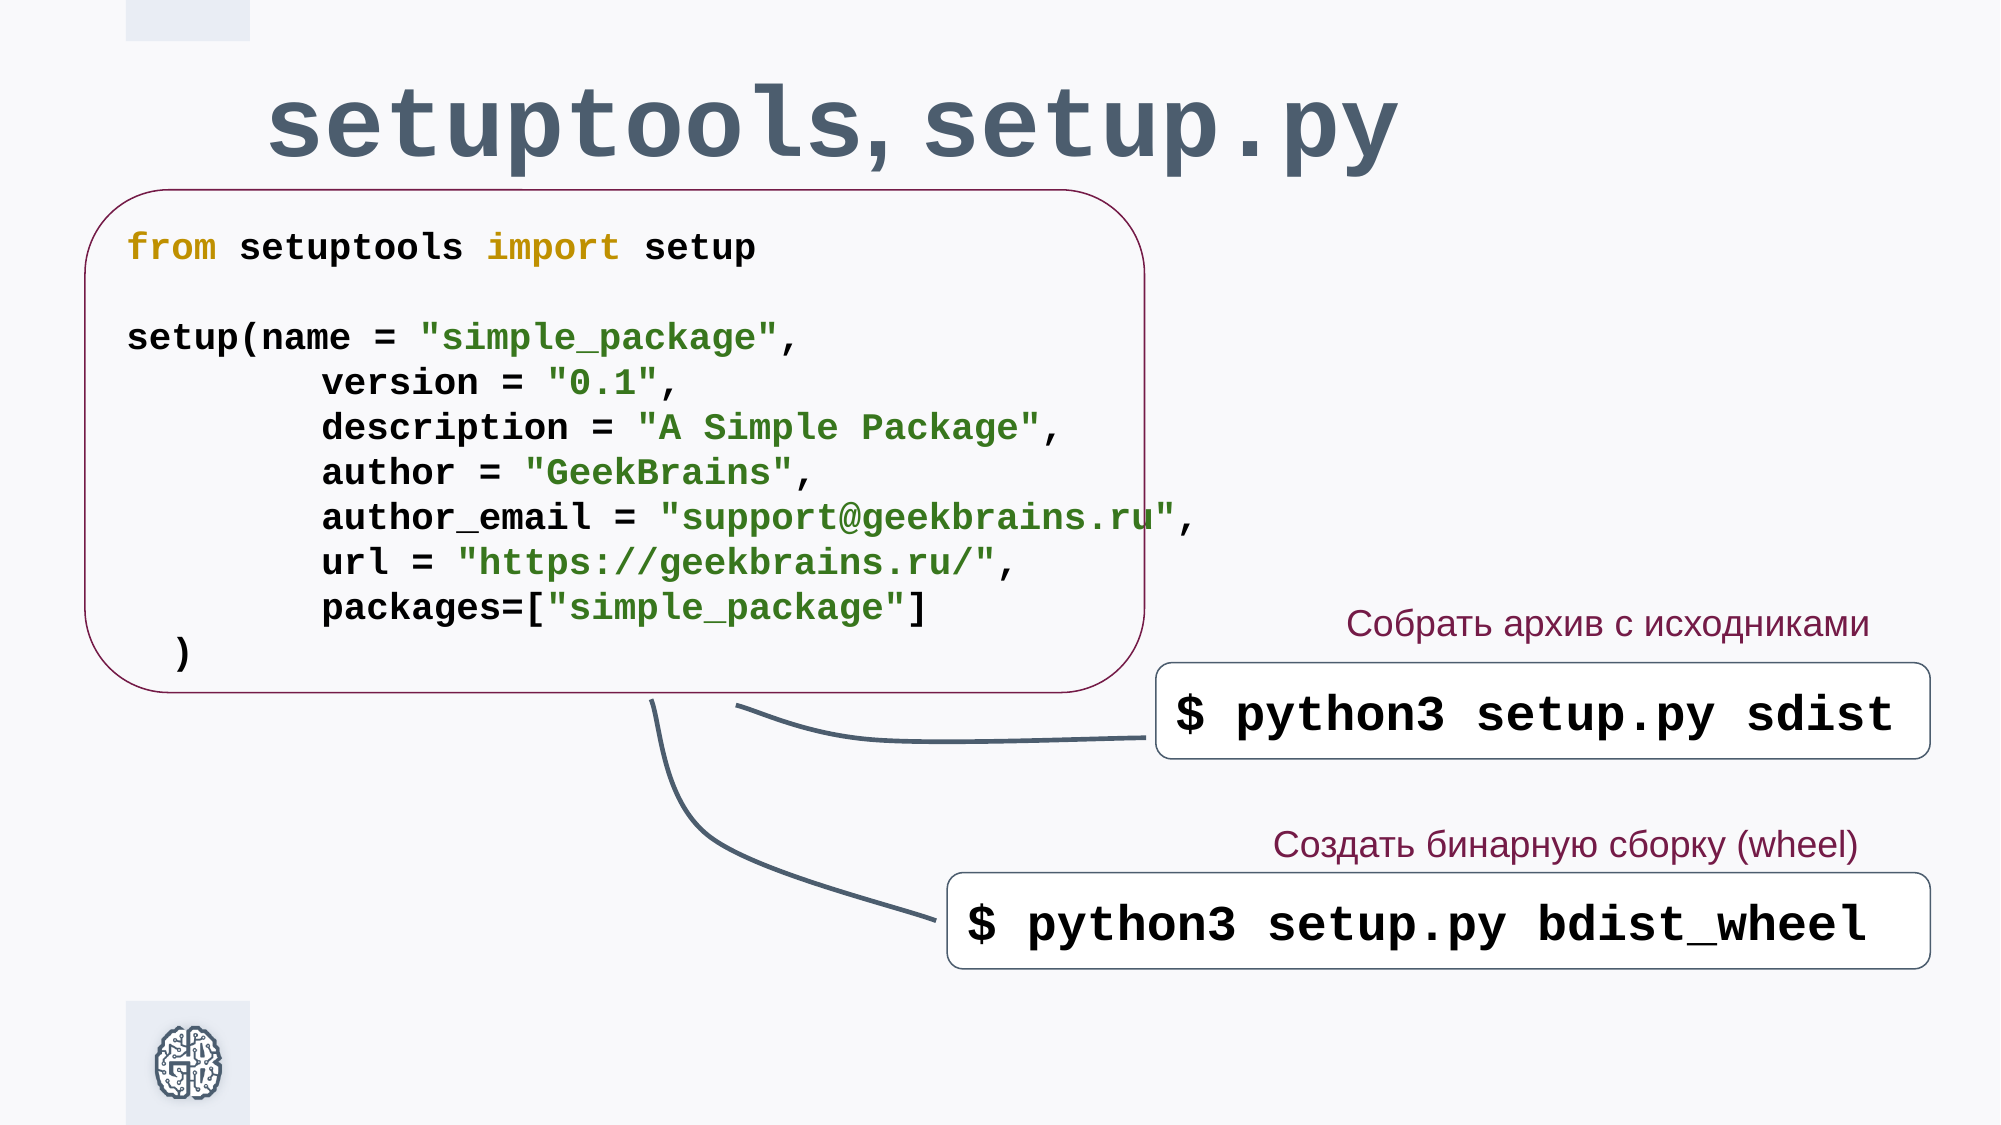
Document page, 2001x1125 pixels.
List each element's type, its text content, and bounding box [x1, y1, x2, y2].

text_box [651, 699, 937, 921]
text_box [84, 189, 1145, 693]
title setuptools, setup.py [249, 1, 1870, 248]
picture [144, 1016, 232, 1110]
text_box Создать бинарную сборку (wheel) [1257, 804, 1923, 863]
text_box from setuptools import setup setup(name = "simple_package", version = "0.1", description = "A Simple Package", author = "GeekBrains", author_email = "support@geekbrains.ru", url = "https://geekbrains.ru/", packages=["simple_package"] ) [111, 164, 1409, 730]
text_box Собрать архив с исходниками [1331, 583, 1923, 642]
text_box [735, 705, 1147, 742]
text_box $ python3 setup.py sdist [1155, 662, 1931, 759]
text_box $ python3 setup.py bdist_wheel [947, 872, 1931, 969]
